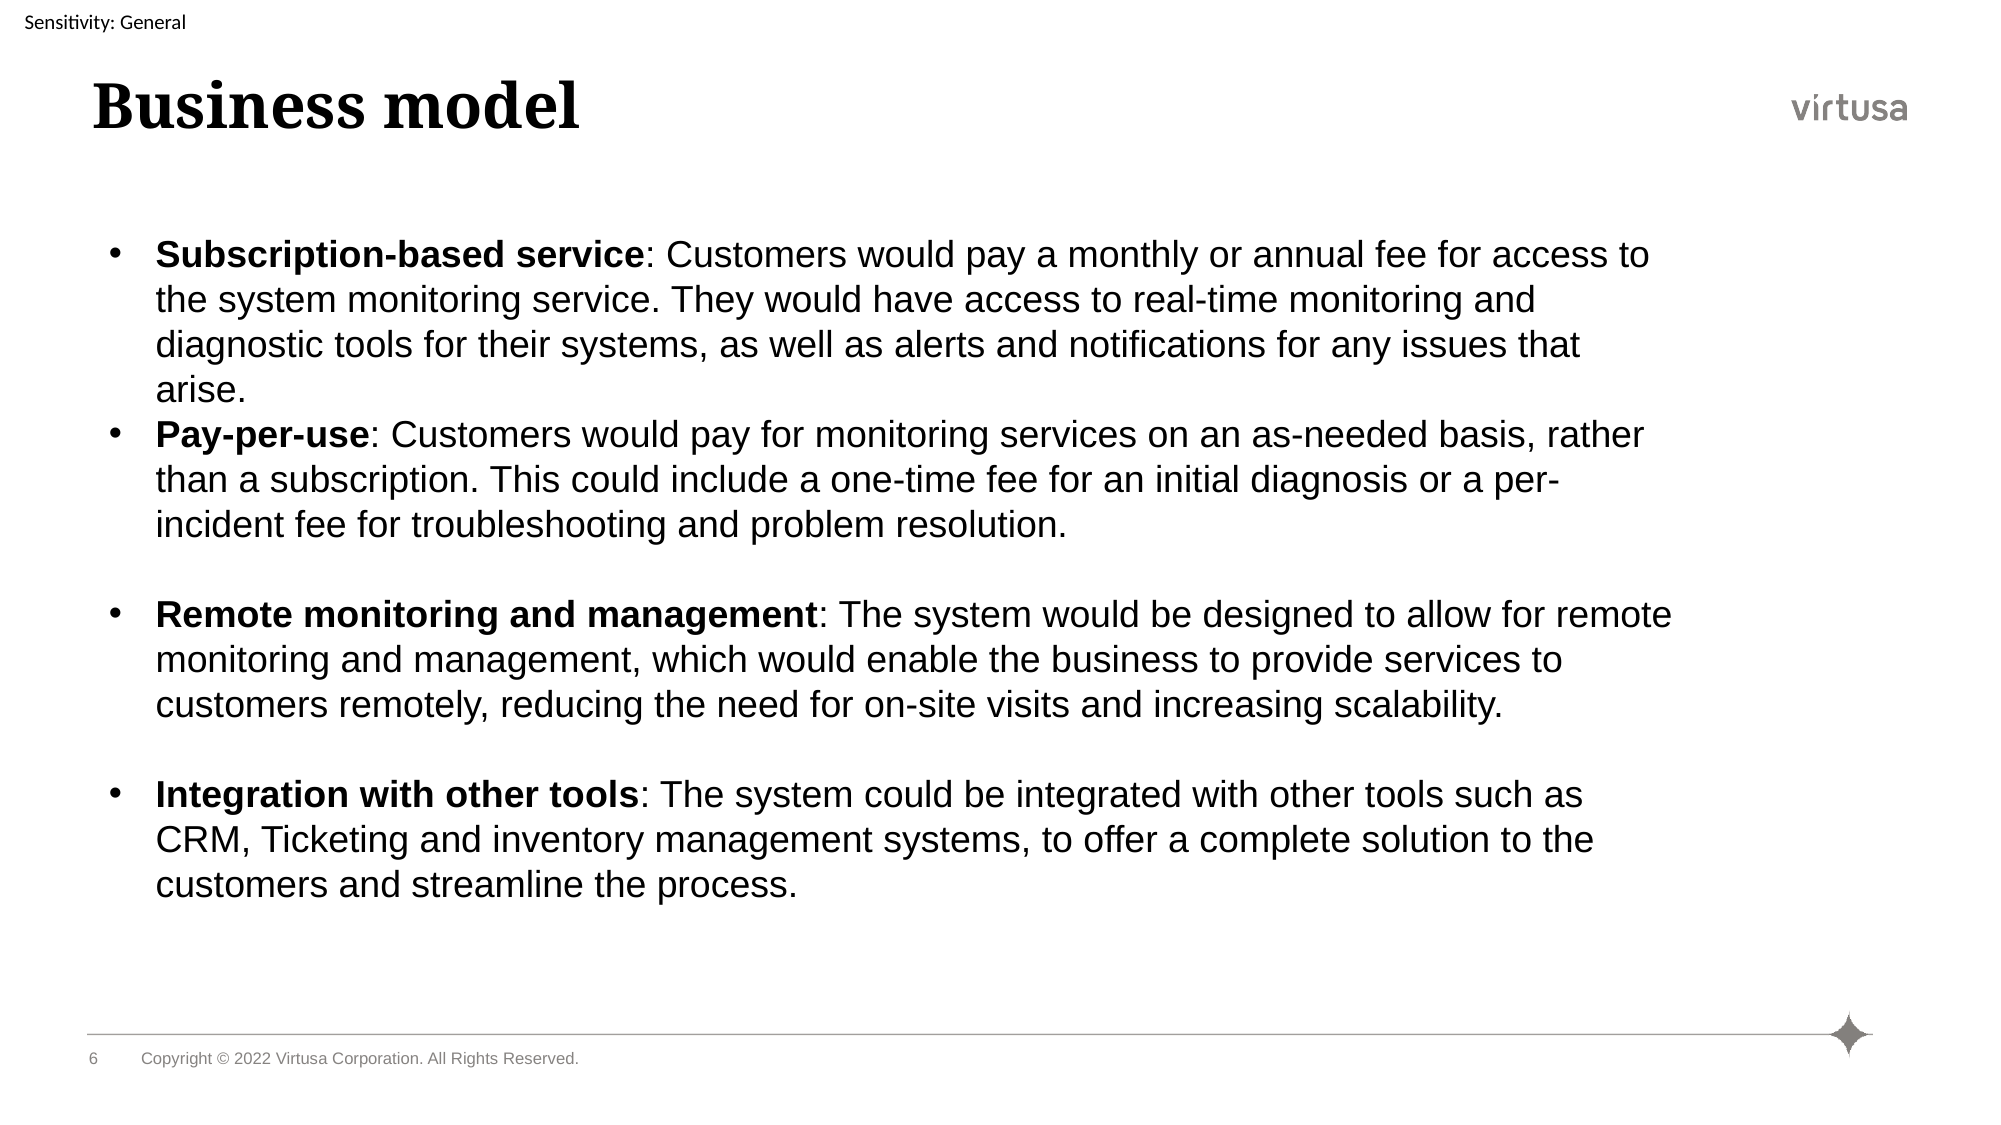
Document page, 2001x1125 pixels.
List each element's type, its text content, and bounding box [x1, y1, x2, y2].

text_box Subscription-based service: Customers would pay a monthly or annual fee for access to the system monitoring service. They would have access to real-time monitoring and diagnostic tools for their systems, as well as alerts and notifications for any issues that arise. Pay-per-use: Customers would pay for monitoring services on an as-needed basis, rather than a subscription. This could include a one-time fee for an initial diagnosis or a per-incident fee for troubleshooting and problem resolution. Remote monitoring and management: The system would be designed to allow for remote monitoring and management, which would enable the business to provide services to customers remotely, reducing the need for on-site visits and increasing scalability. Integration with other tools: The system could be integrated with other tools such as CRM, Ticketing and inventory management systems, to offer a complete solution to the customers and streamline the process. [93, 222, 1691, 989]
picture [1791, 94, 1907, 121]
title Business model [92, 75, 1667, 230]
